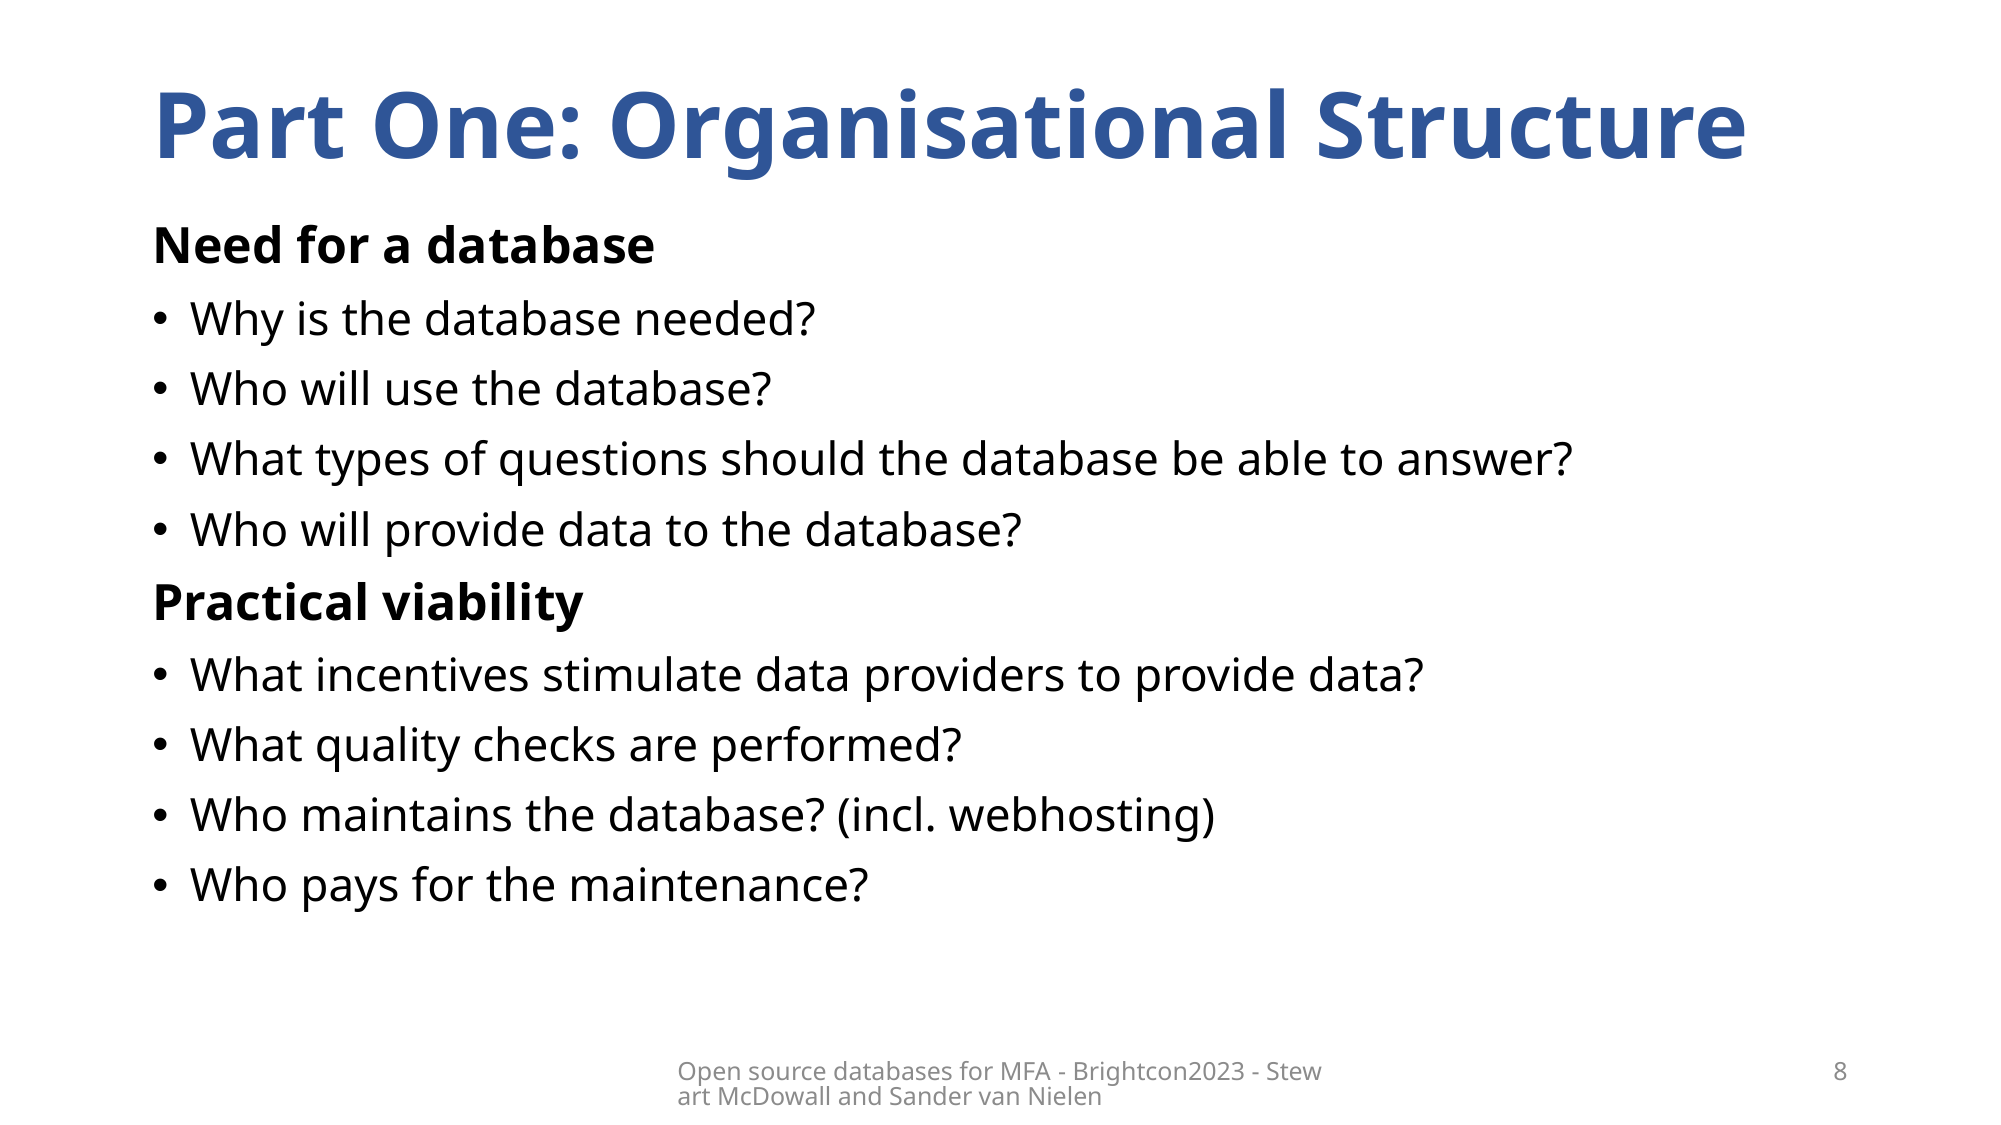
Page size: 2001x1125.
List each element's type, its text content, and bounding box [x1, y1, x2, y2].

slide_number 8 [1412, 1042, 1863, 1103]
footer Open source databases for MFA​ - Brightcon2023 - Stewart McDowall and Sander van Nielen [662, 1042, 1338, 1103]
title Part One: Organisational Structure [137, 59, 1863, 197]
list Need for a database Why is the database needed? Who will use the database? What types of questions should the database be able to answer? Who will provide data to the database? Practical viability What incentives stimulate data providers to provide data? What quality checks are performed? Who maintains the database? (incl. webhosting) Who pays for the maintenance? [137, 213, 1863, 1014]
